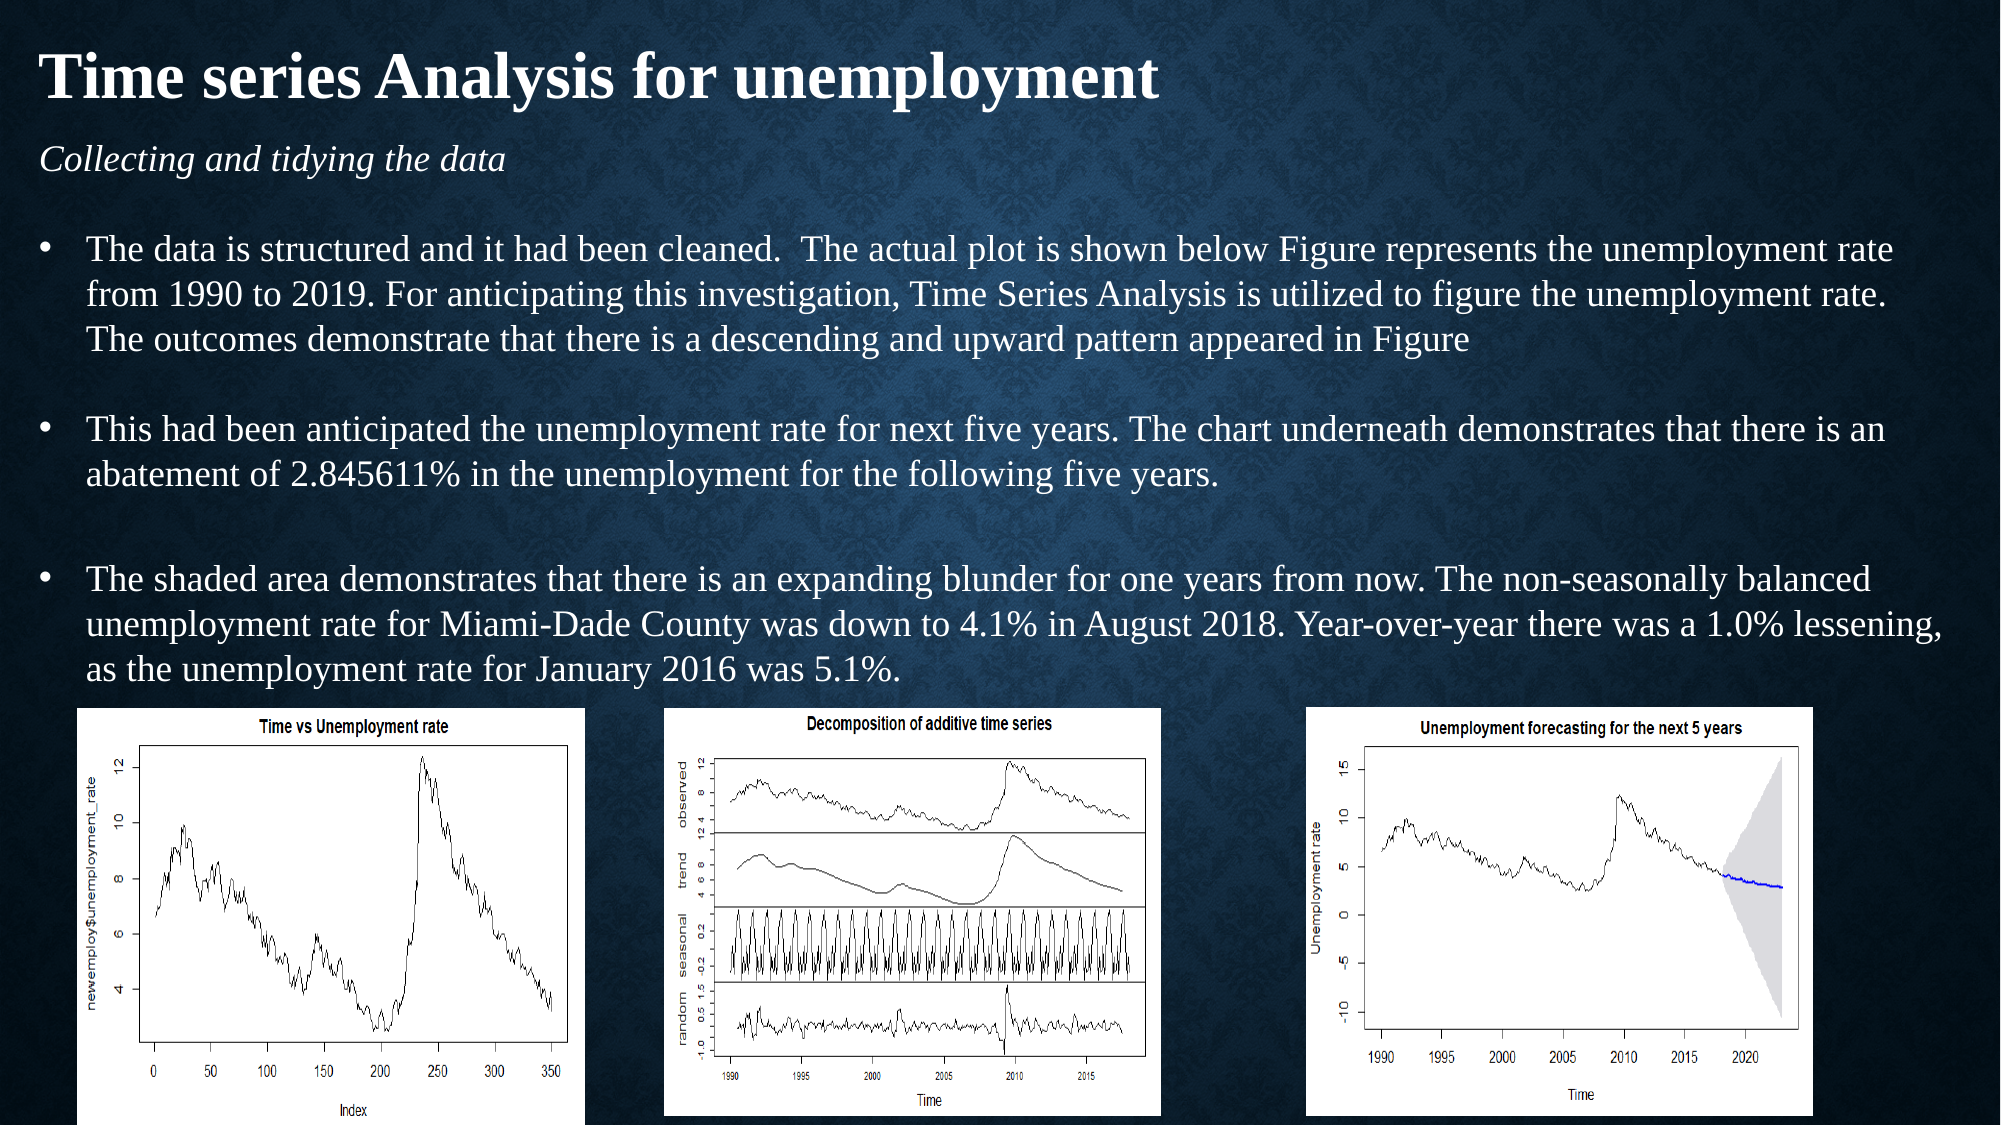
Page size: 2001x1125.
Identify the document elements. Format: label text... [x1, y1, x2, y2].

picture [77, 708, 585, 1125]
picture [1306, 707, 1814, 1117]
text_box Time series Analysis for unemployment [24, 24, 1398, 119]
picture [664, 708, 1161, 1117]
text_box Collecting and tidying the data The data is structured and it had been cleaned. The actual plot is shown below Figure represents the unemployment rate from 1990 to 2019. For anticipating this investigation, Time Series Analysis is utilized to figure the unemployment rate. The outcomes demonstrate that there is a descending and upward pattern appeared in Figure This had been anticipated the unemployment rate for next five years. The chart underneath demonstrates that there is an abatement of 2.845611% in the unemployment for the following five years. The shaded area demonstrates that there is an expanding blunder for one years from now. The non-seasonally balanced unemployment rate for Miami-Dade County was down to 4.1% in August 2018. Year-over-year there was a 1.0% lessening, as the unemployment rate for January 2016 was 5.1%. [24, 126, 1960, 696]
